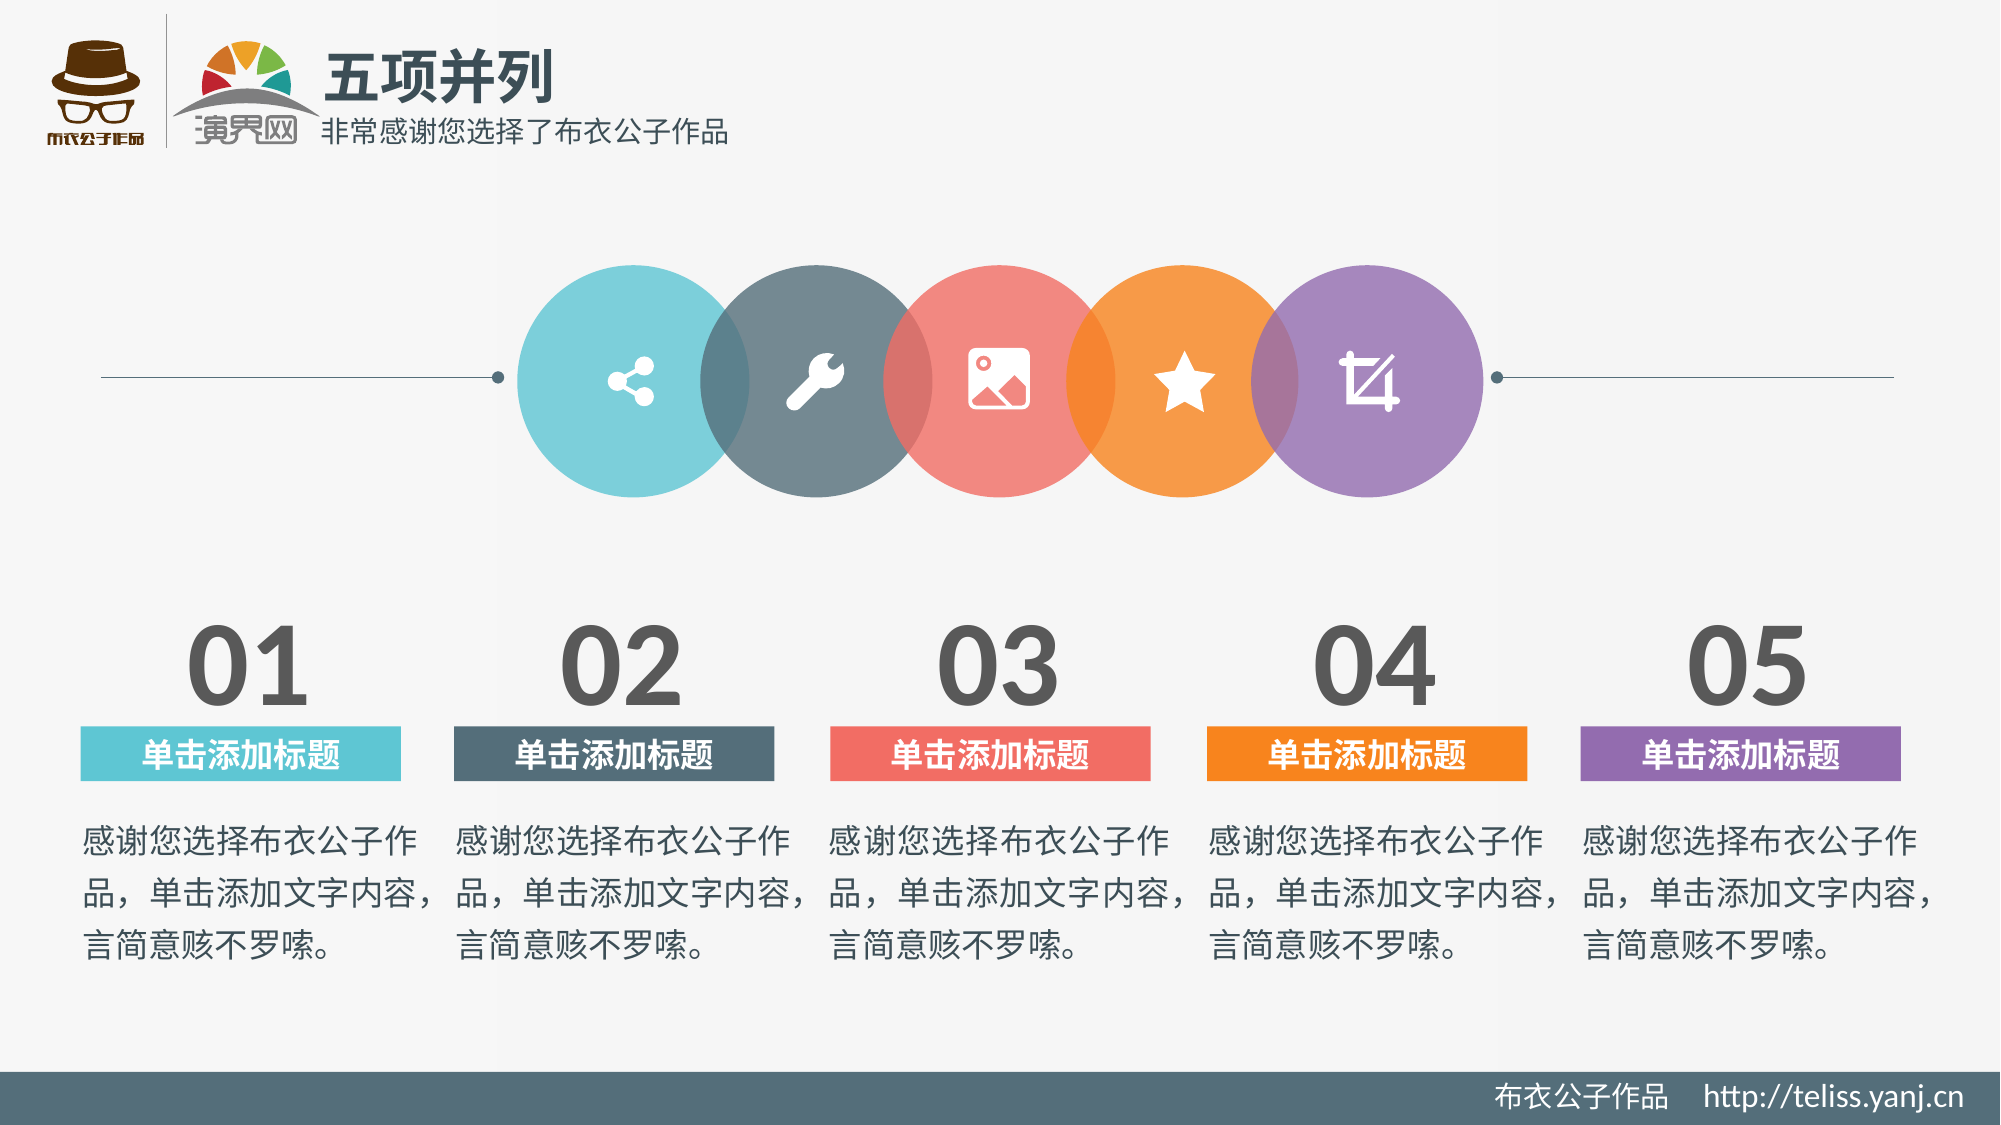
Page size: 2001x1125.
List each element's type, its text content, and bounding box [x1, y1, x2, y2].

text_box 单击添加标题 [830, 726, 1151, 782]
text_box 感谢您选择布衣公子作品，单击添加文字内容，言简意赅不罗嗦。 [814, 800, 1186, 972]
text_box 04 [1298, 576, 1453, 738]
text_box 感谢您选择布衣公子作品，单击添加文字内容，言简意赅不罗嗦。 [1567, 800, 1933, 972]
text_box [517, 265, 1484, 498]
text_box 单击添加标题 [1207, 726, 1528, 782]
text_box 单击添加标题 [1580, 726, 1901, 782]
text_box 单击添加标题 [454, 726, 775, 782]
text_box 感谢您选择布衣公子作品，单击添加文字内容，言简意赅不罗嗦。 [440, 800, 807, 972]
text_box 感谢您选择布衣公子作品，单击添加文字内容，言简意赅不罗嗦。 [1193, 800, 1560, 972]
text_box 03 [922, 576, 1077, 738]
text_box 非常感谢您选择了布衣公子作品 [305, 105, 927, 156]
text_box 02 [545, 576, 700, 738]
text_box 五项并列 [307, 33, 571, 105]
text_box 05 [1672, 576, 1827, 738]
text_box 布衣公子作品 http://teliss.yanj.cn [1430, 1066, 1981, 1122]
text_box 感谢您选择布衣公子作品，单击添加文字内容，言简意赅不罗嗦。 [67, 800, 433, 972]
text_box 单击添加标题 [80, 726, 401, 782]
text_box 01 [172, 576, 327, 738]
